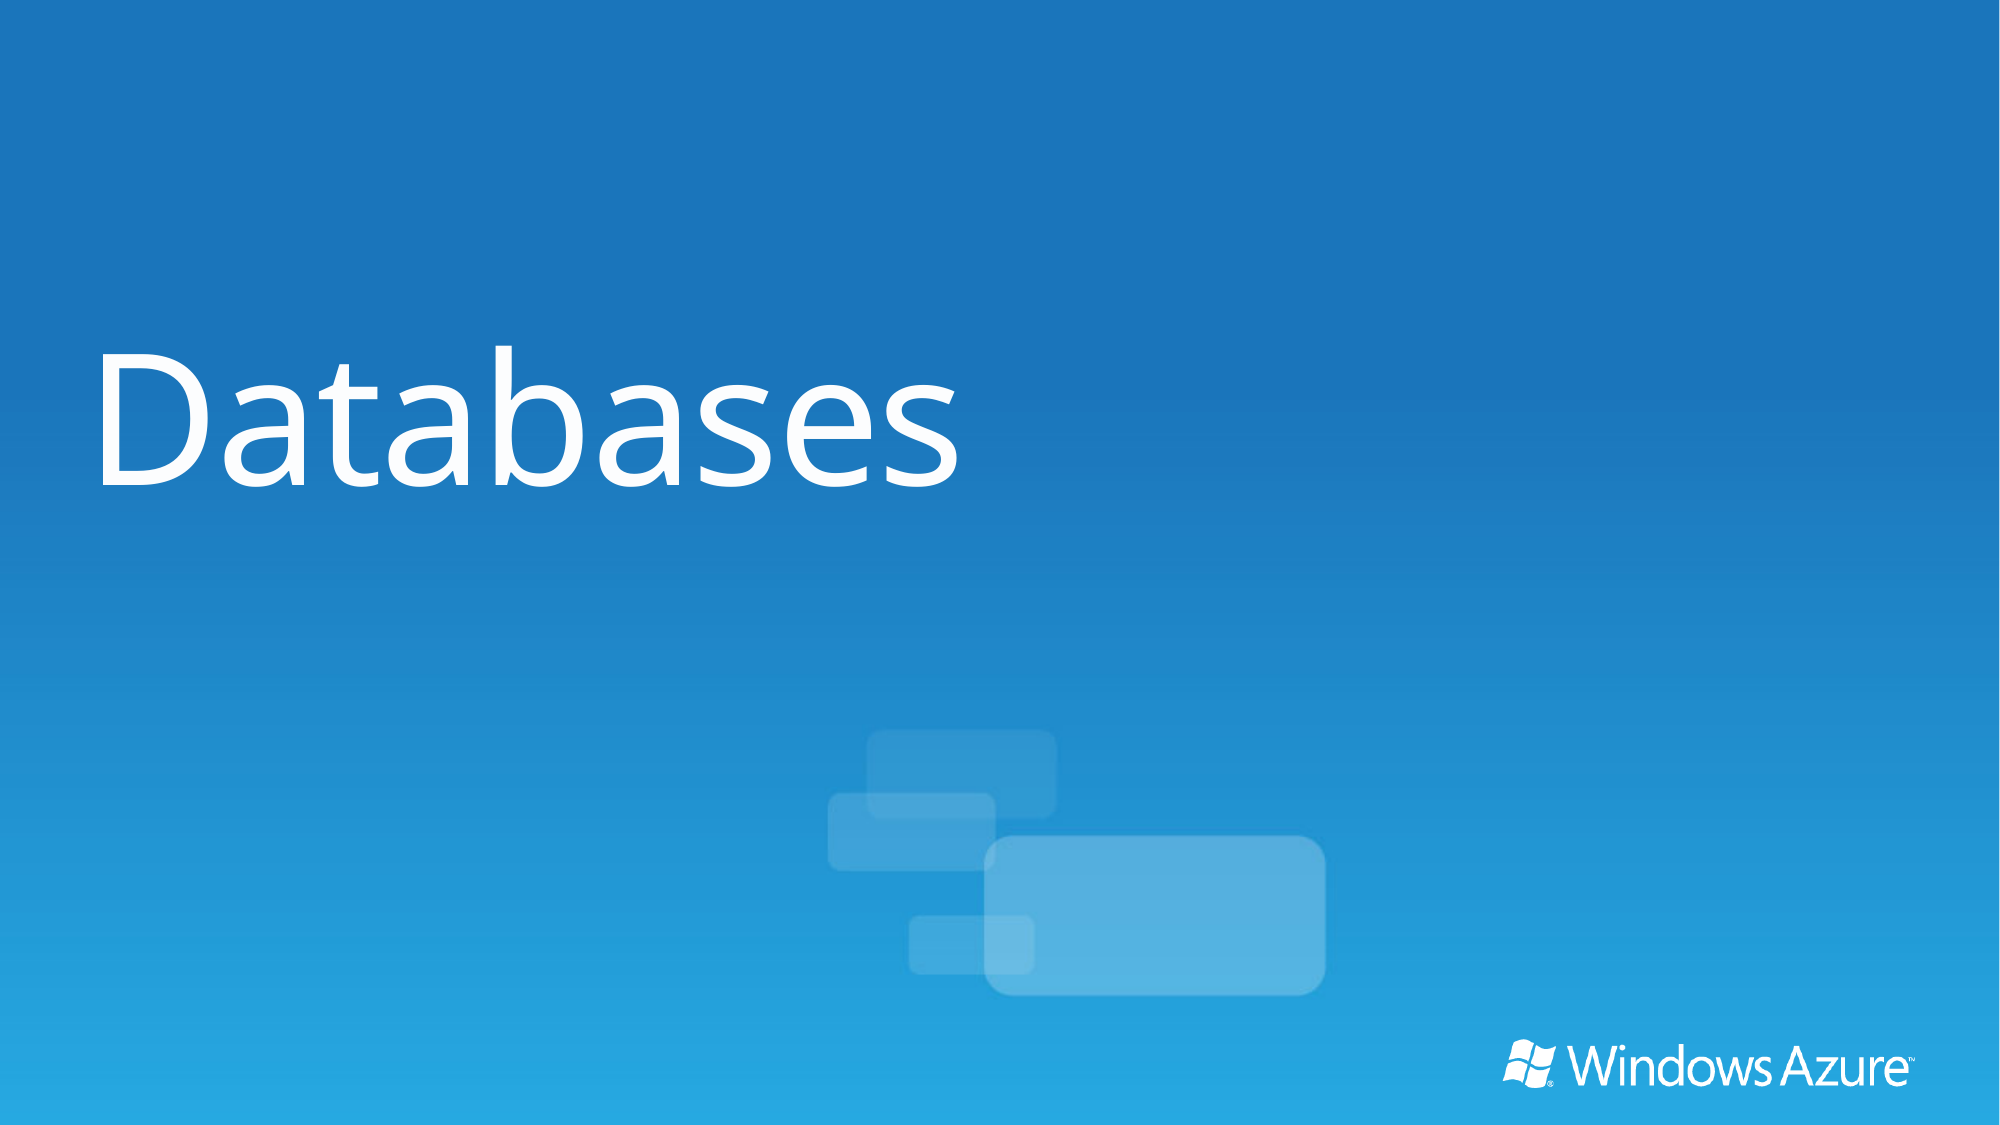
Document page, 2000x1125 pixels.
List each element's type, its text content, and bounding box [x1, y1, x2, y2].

picture [0, 0, 2000, 1125]
list Databases [85, 312, 1840, 539]
